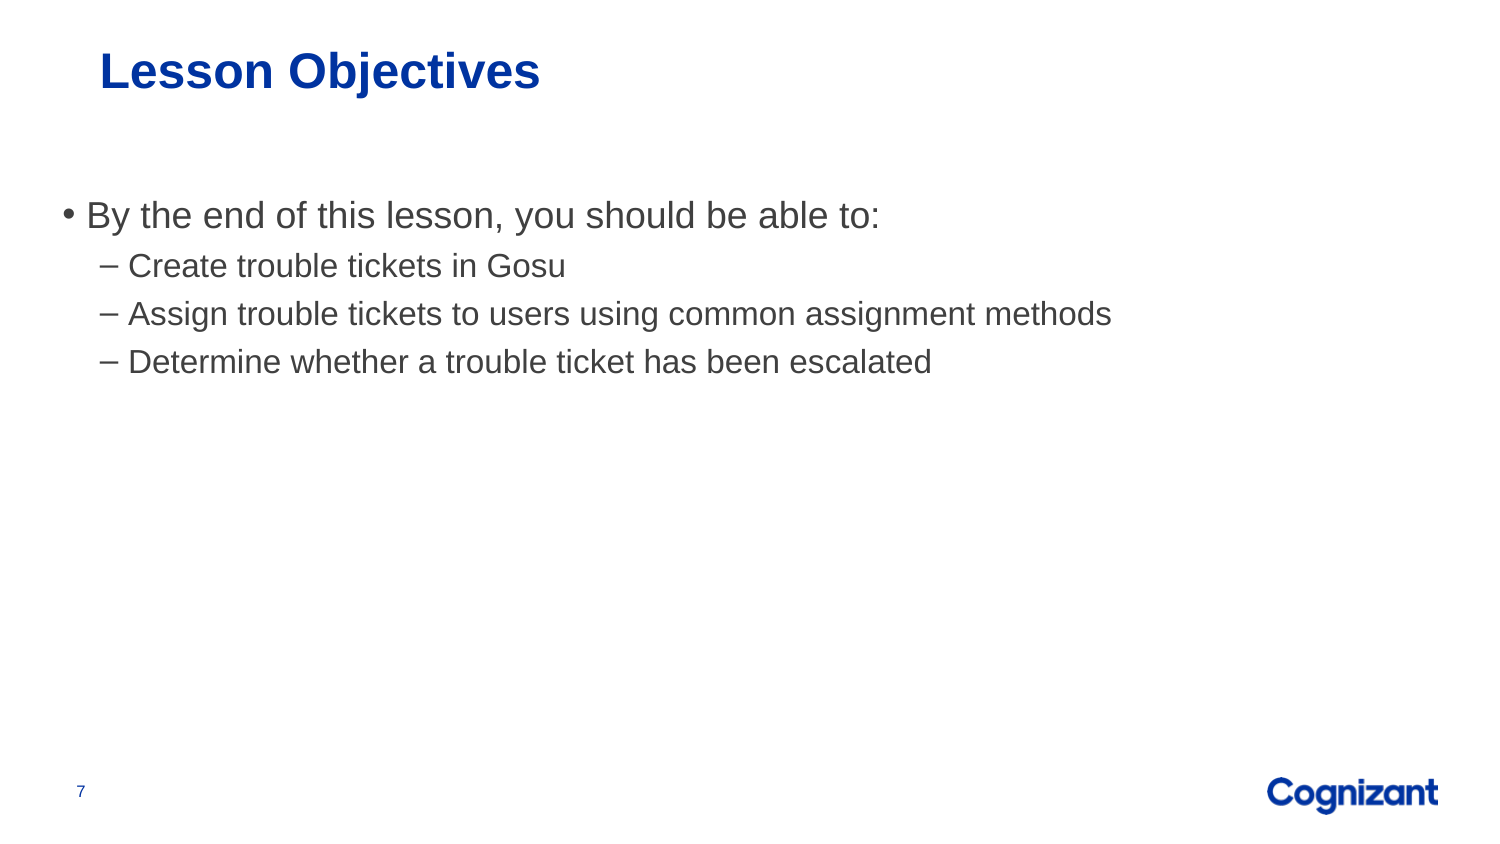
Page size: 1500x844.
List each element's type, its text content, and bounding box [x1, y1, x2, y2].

picture [1267, 777, 1438, 815]
title Lesson Objectives [99, 45, 1444, 147]
text_box 7 [62, 781, 100, 802]
list By the end of this lesson, you should be able to: Create trouble tickets in Gosu Assign trouble tickets to users using common assignment methods Determine whether a trouble ticket has been escalated [62, 190, 1444, 734]
